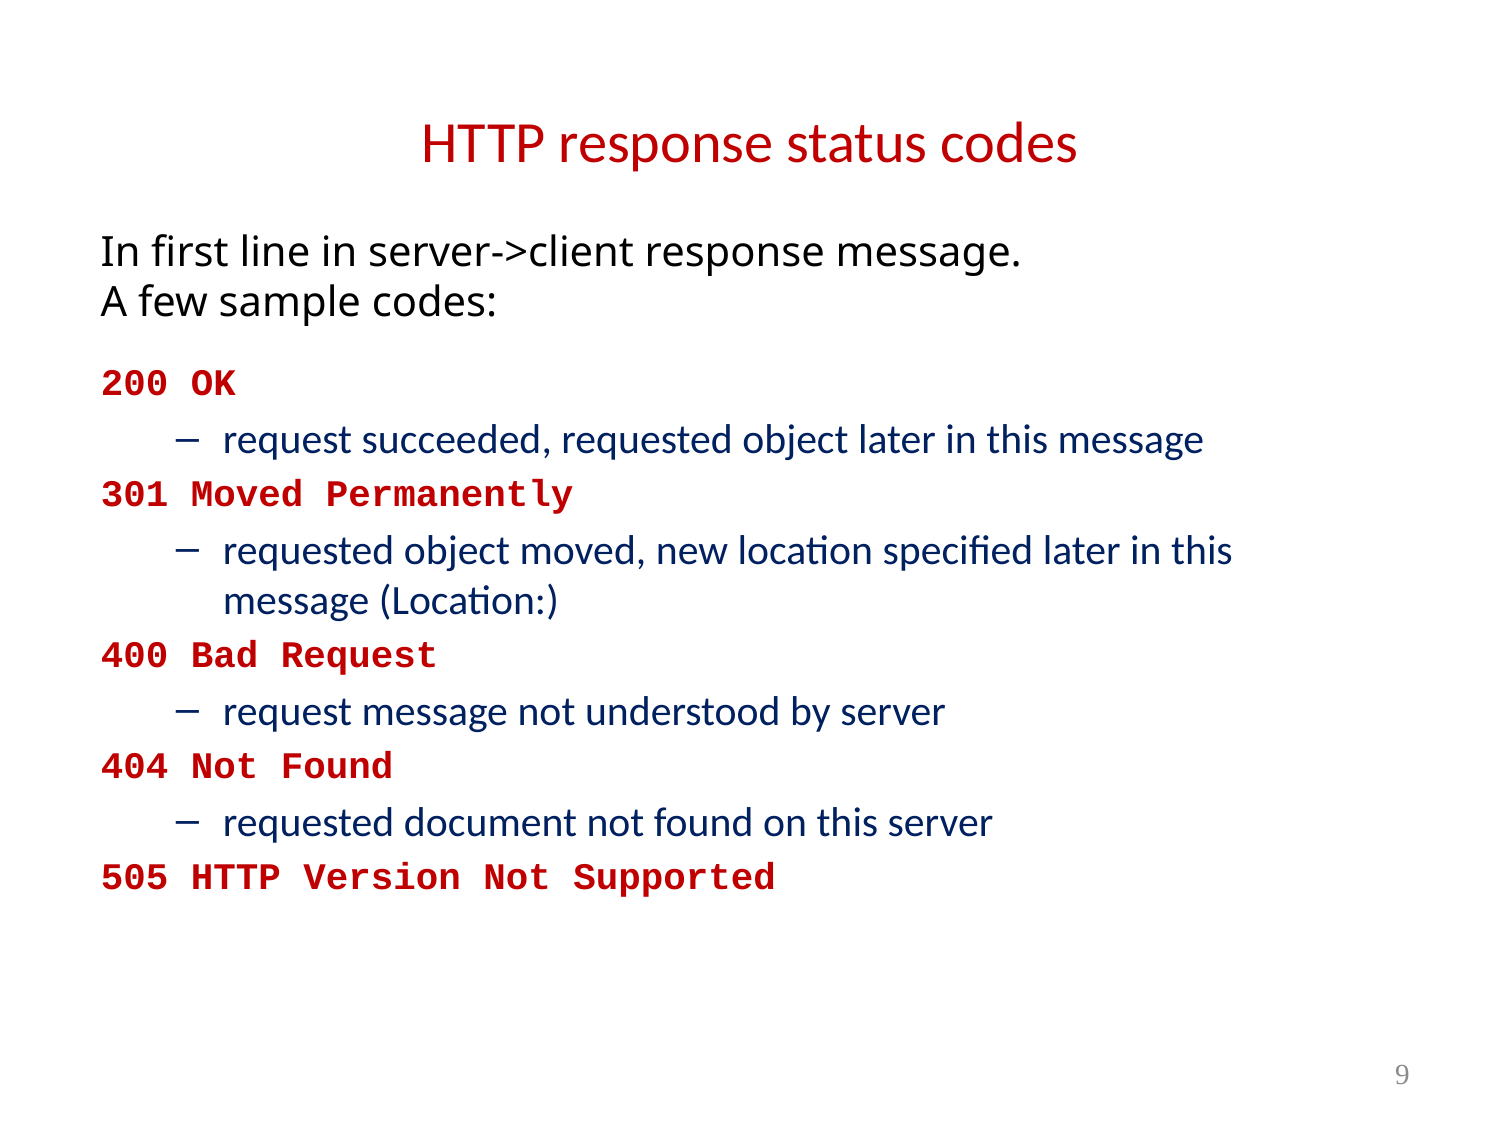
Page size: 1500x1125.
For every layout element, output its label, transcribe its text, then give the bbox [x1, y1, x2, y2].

text_box In first line in server->client response message. A few sample codes: [85, 217, 1347, 350]
title HTTP response status codes [75, 45, 1425, 233]
slide_number 9 [1388, 1042, 1425, 1103]
list 200 OK request succeeded, requested object later in this message 301 Moved Permanently requested object moved, new location specified later in this message (Location:) 400 Bad Request request message not understood by server 404 Not Found requested document not found on this server 505 HTTP Version Not Supported [85, 350, 1388, 1114]
